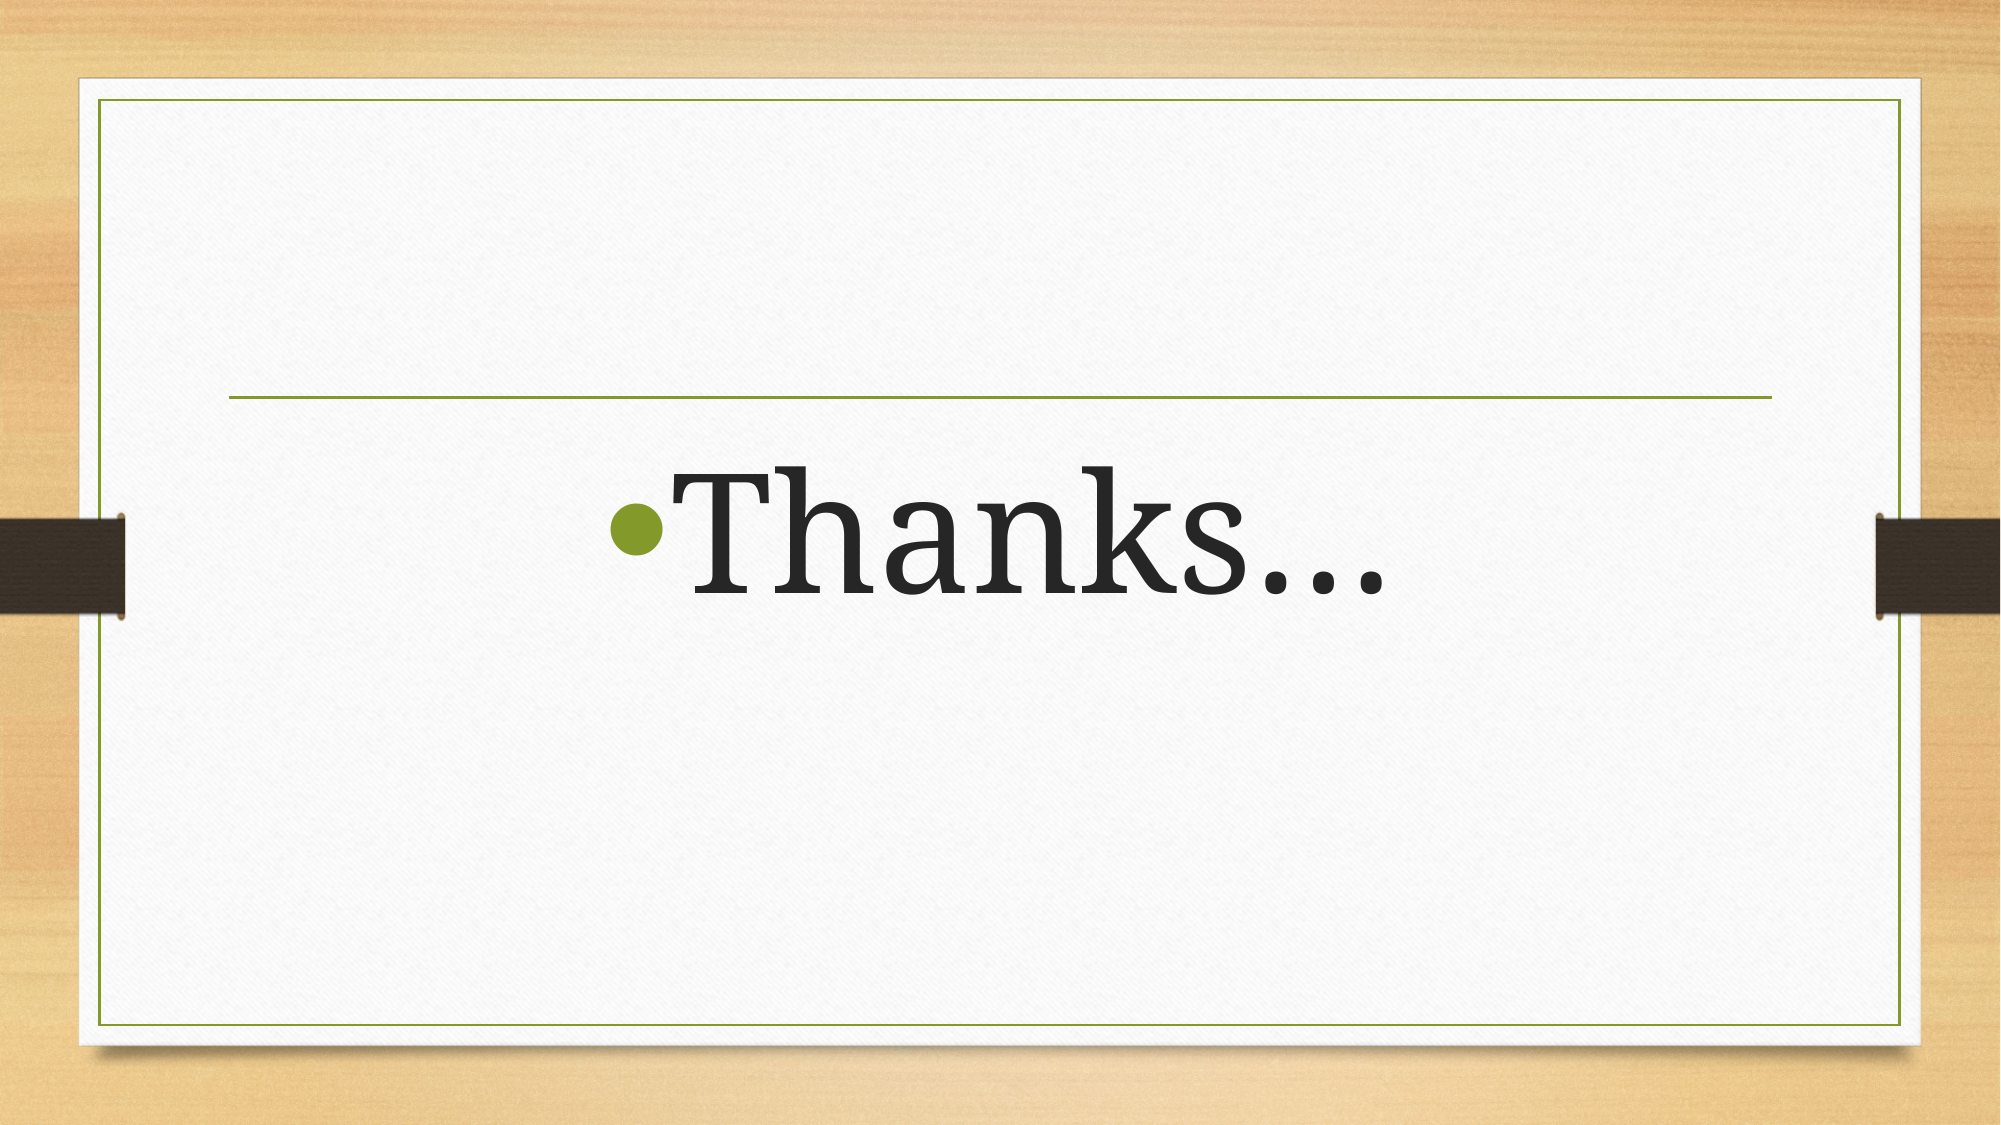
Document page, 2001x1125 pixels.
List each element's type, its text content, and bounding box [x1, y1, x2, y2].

list Thanks… [212, 419, 1788, 964]
picture [0, 0, 2001, 1125]
